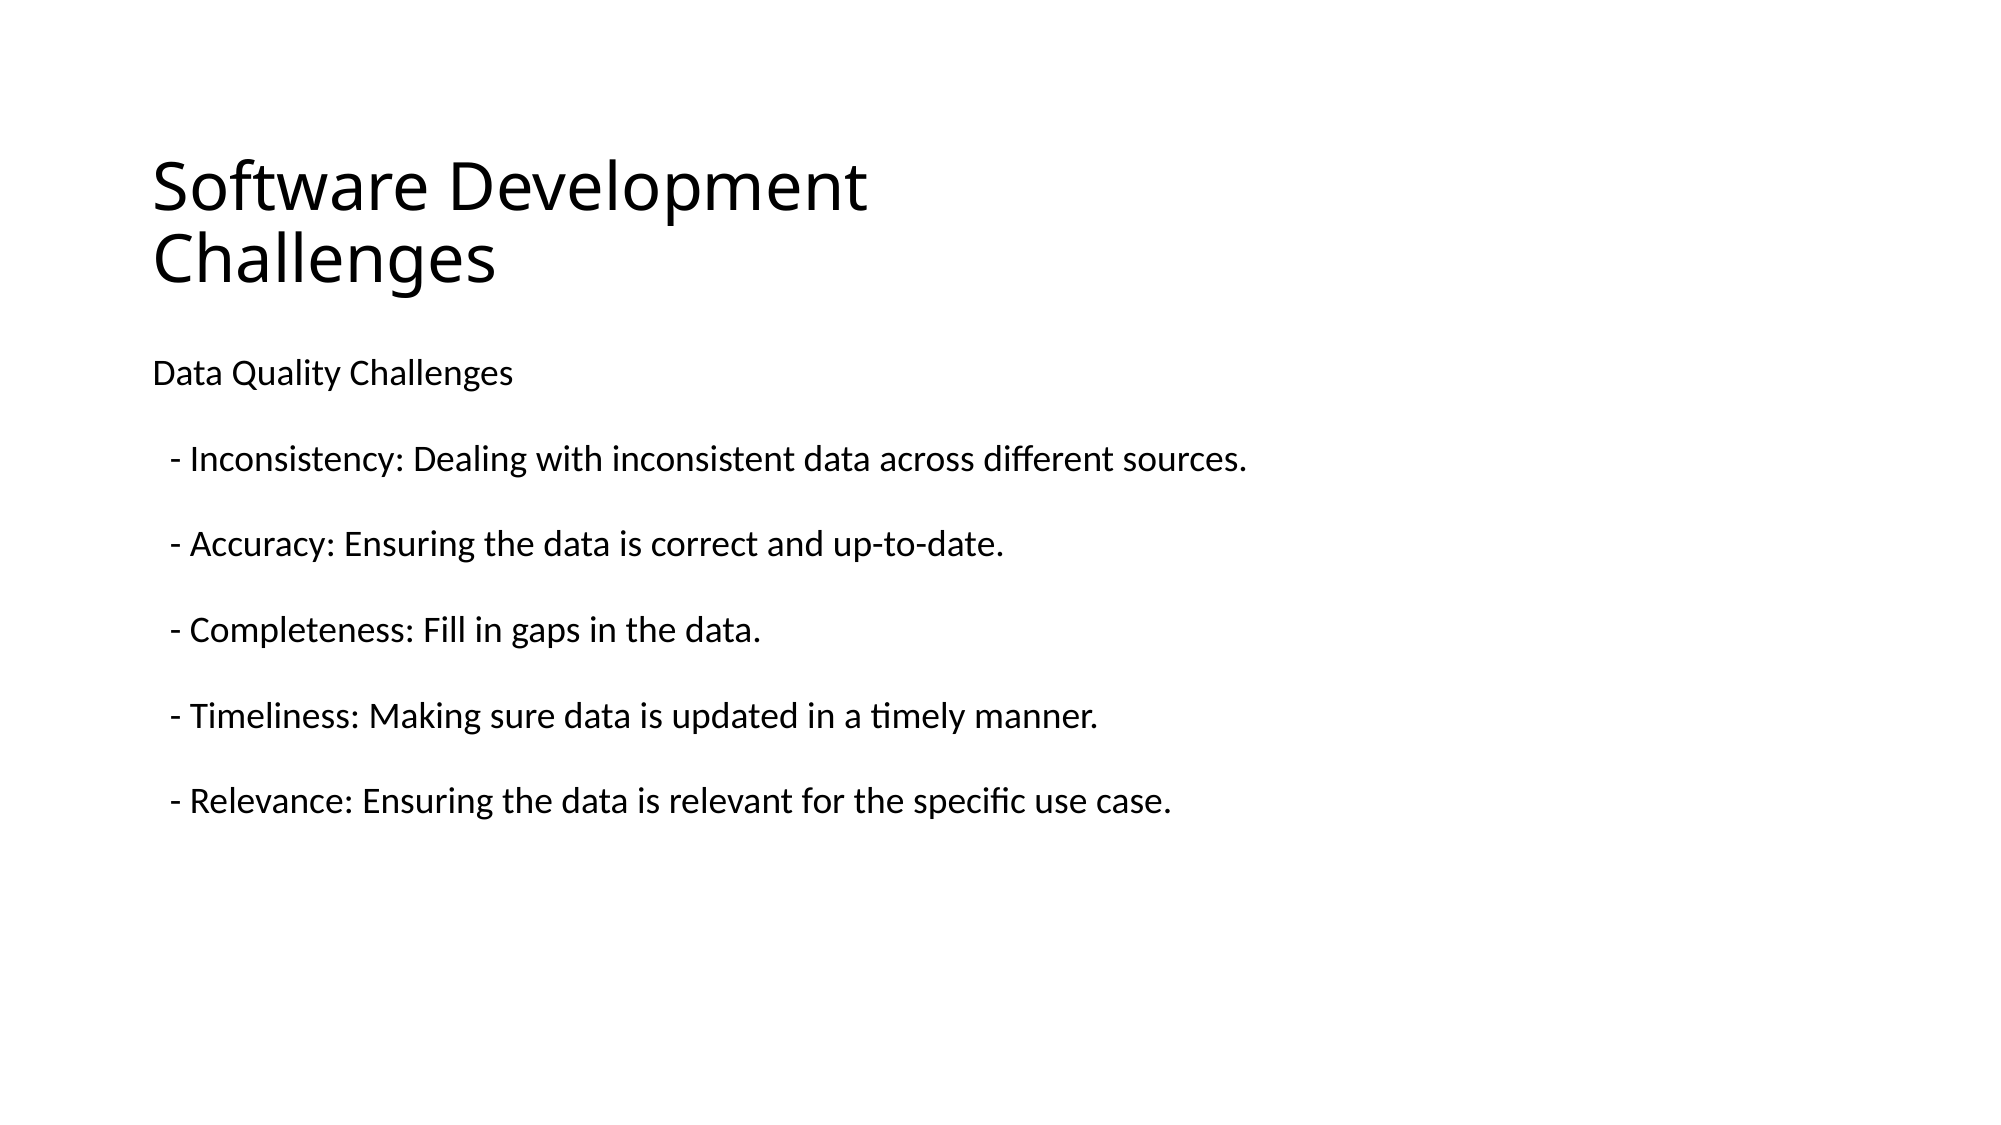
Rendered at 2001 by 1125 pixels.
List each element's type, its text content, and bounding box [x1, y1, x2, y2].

title Software Development Challenges [137, 41, 1195, 305]
list Data Quality Challenges - Inconsistency: Dealing with inconsistent data across different sources. - Accuracy: Ensuring the data is correct and up-to-date. - Completeness: Fill in gaps in the data. - Timeliness: Making sure data is updated in a timely manner. - Relevance: Ensuring the data is relevant for the specific use case. [137, 337, 1653, 963]
